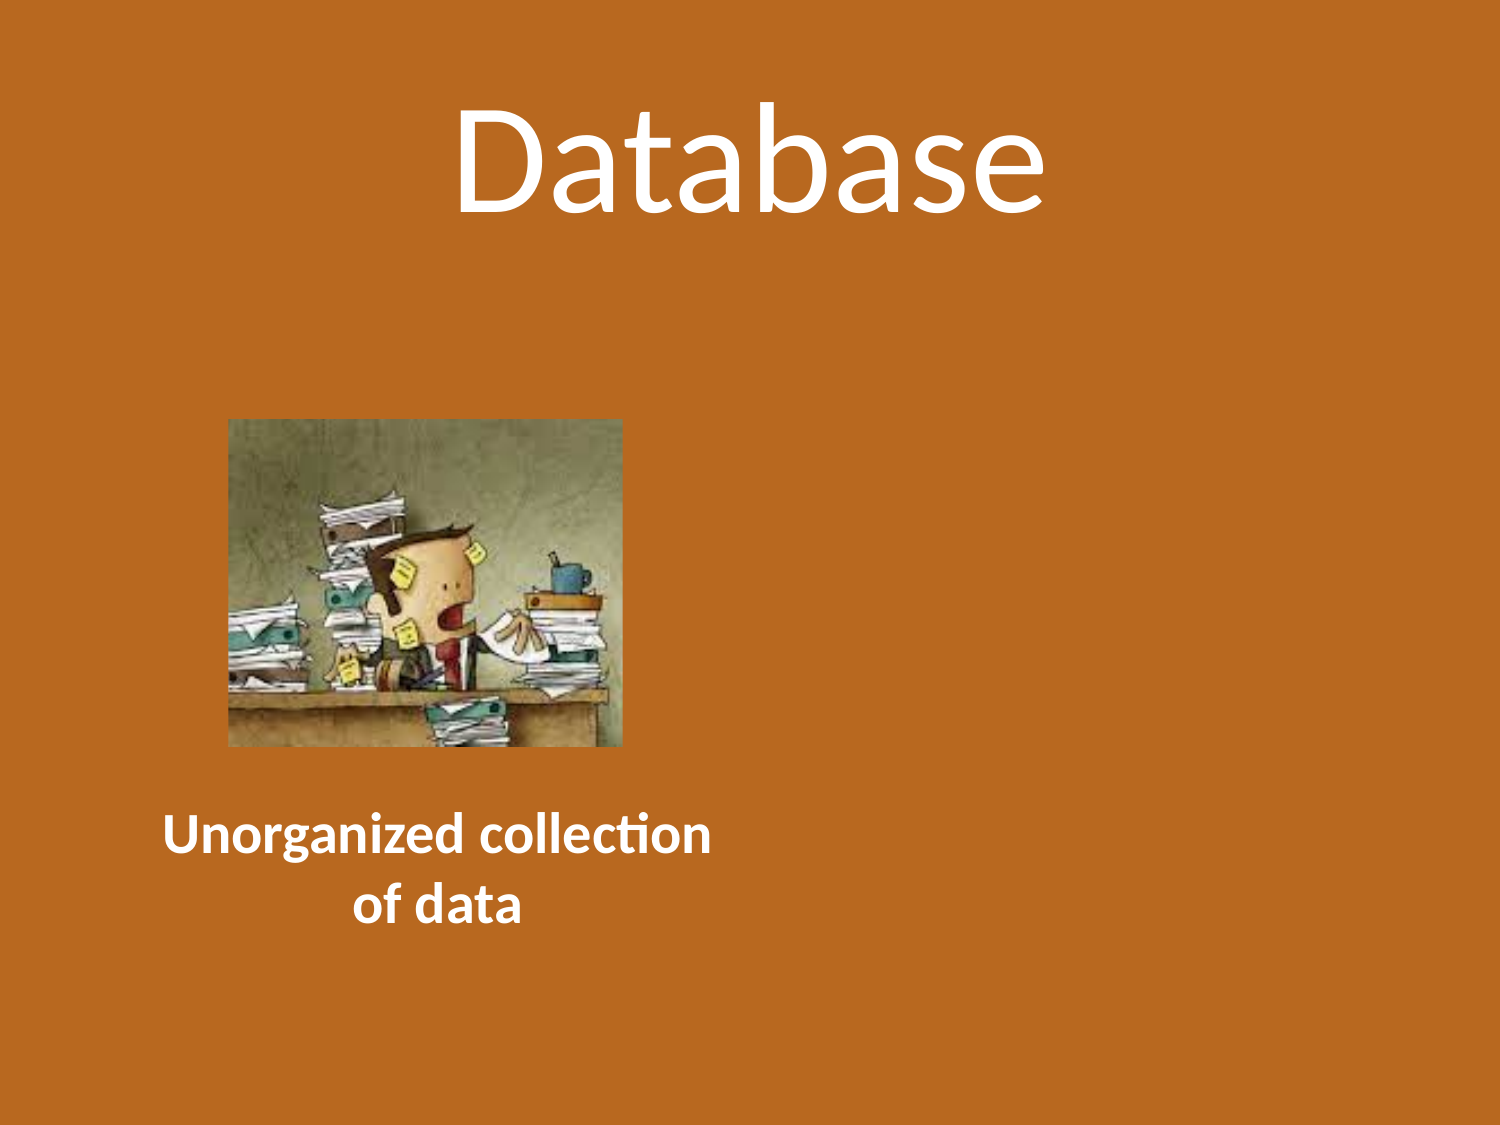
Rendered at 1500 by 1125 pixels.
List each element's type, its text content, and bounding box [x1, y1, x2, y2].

text_box Unorganized collection of data [138, 787, 737, 943]
list Database [300, 68, 1200, 256]
picture [228, 419, 623, 747]
